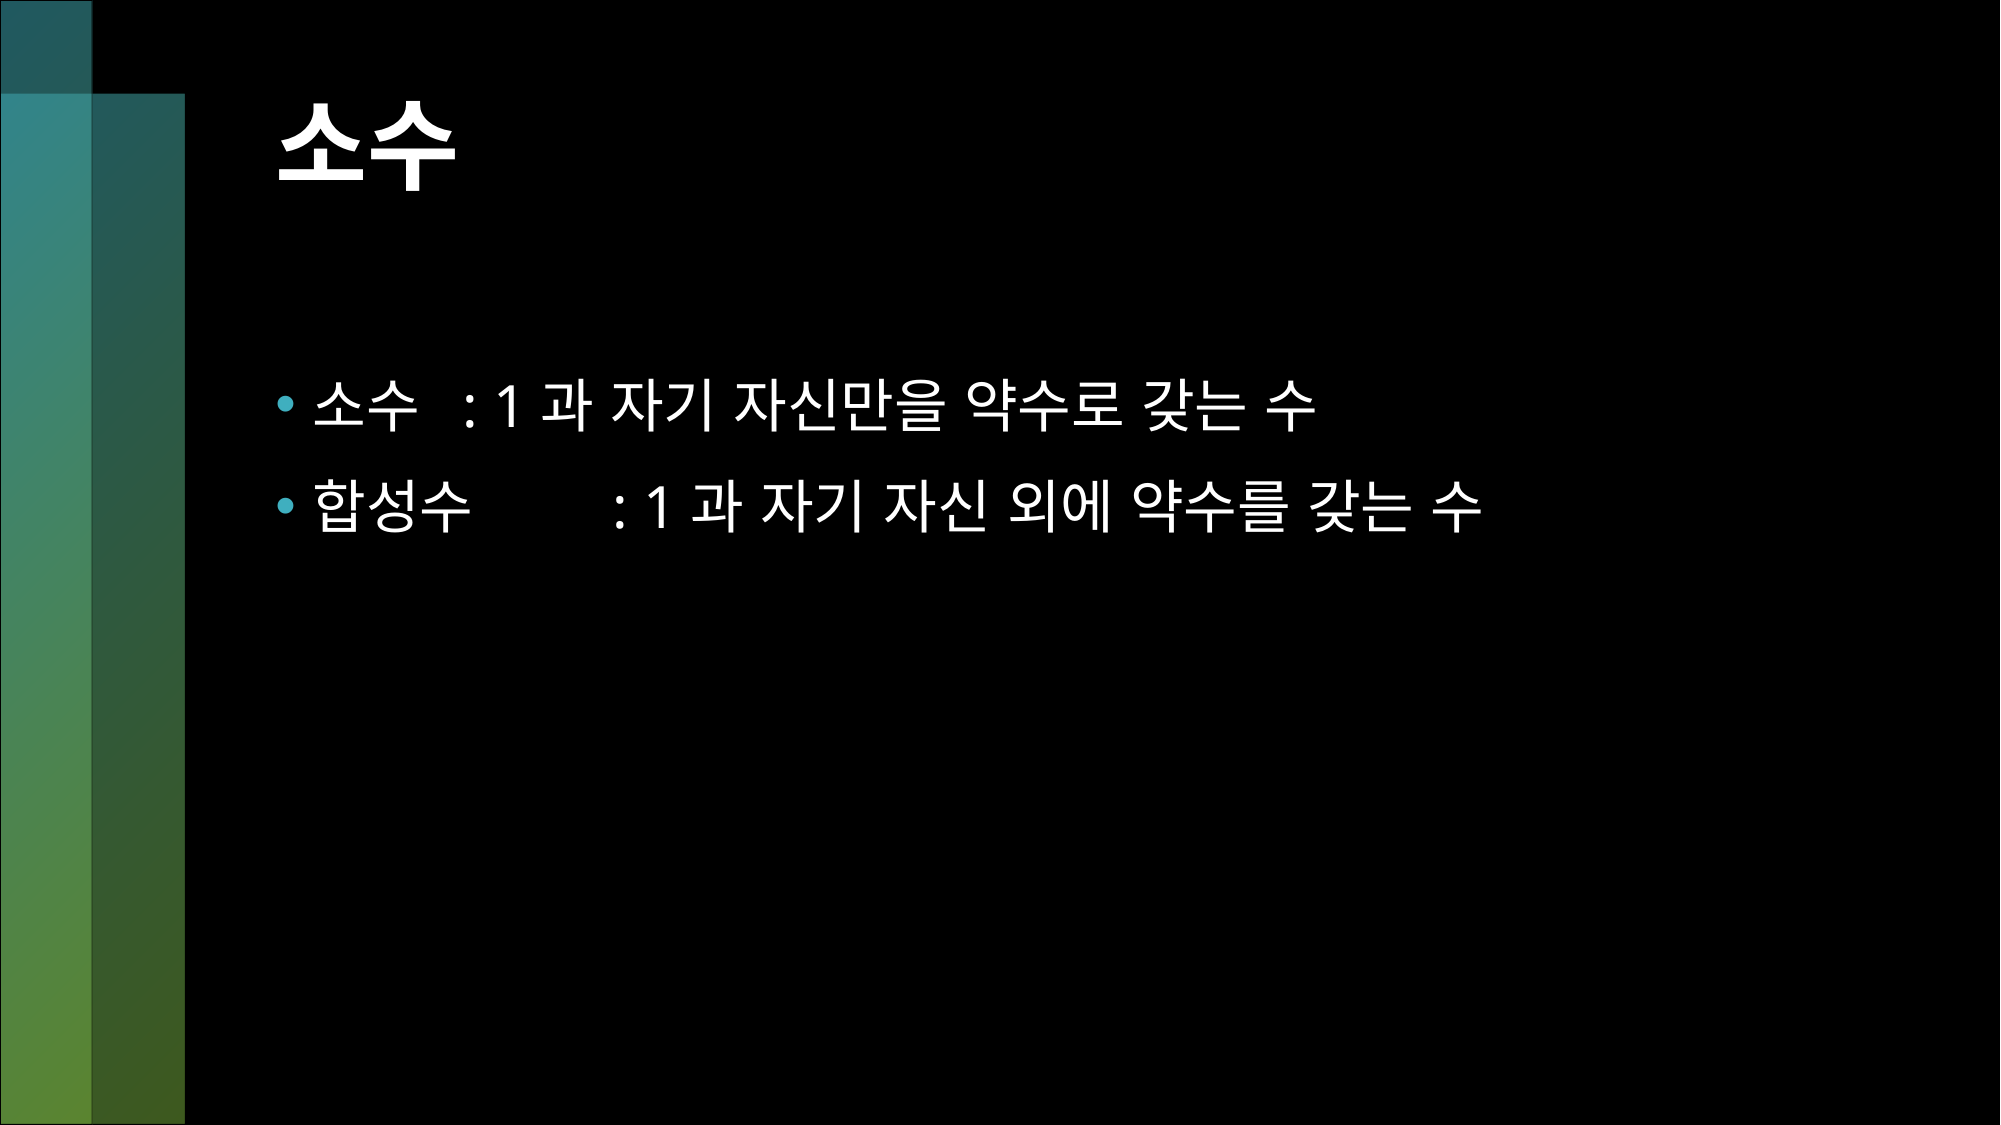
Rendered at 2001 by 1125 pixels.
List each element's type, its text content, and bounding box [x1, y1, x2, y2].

title 소수 [260, 74, 1817, 329]
list 소수 : 1과 자기 자신만을 약수로 갖는 수 합성수 : 1과 자기 자신 외에 약수를 갖는 수 [260, 354, 1891, 999]
